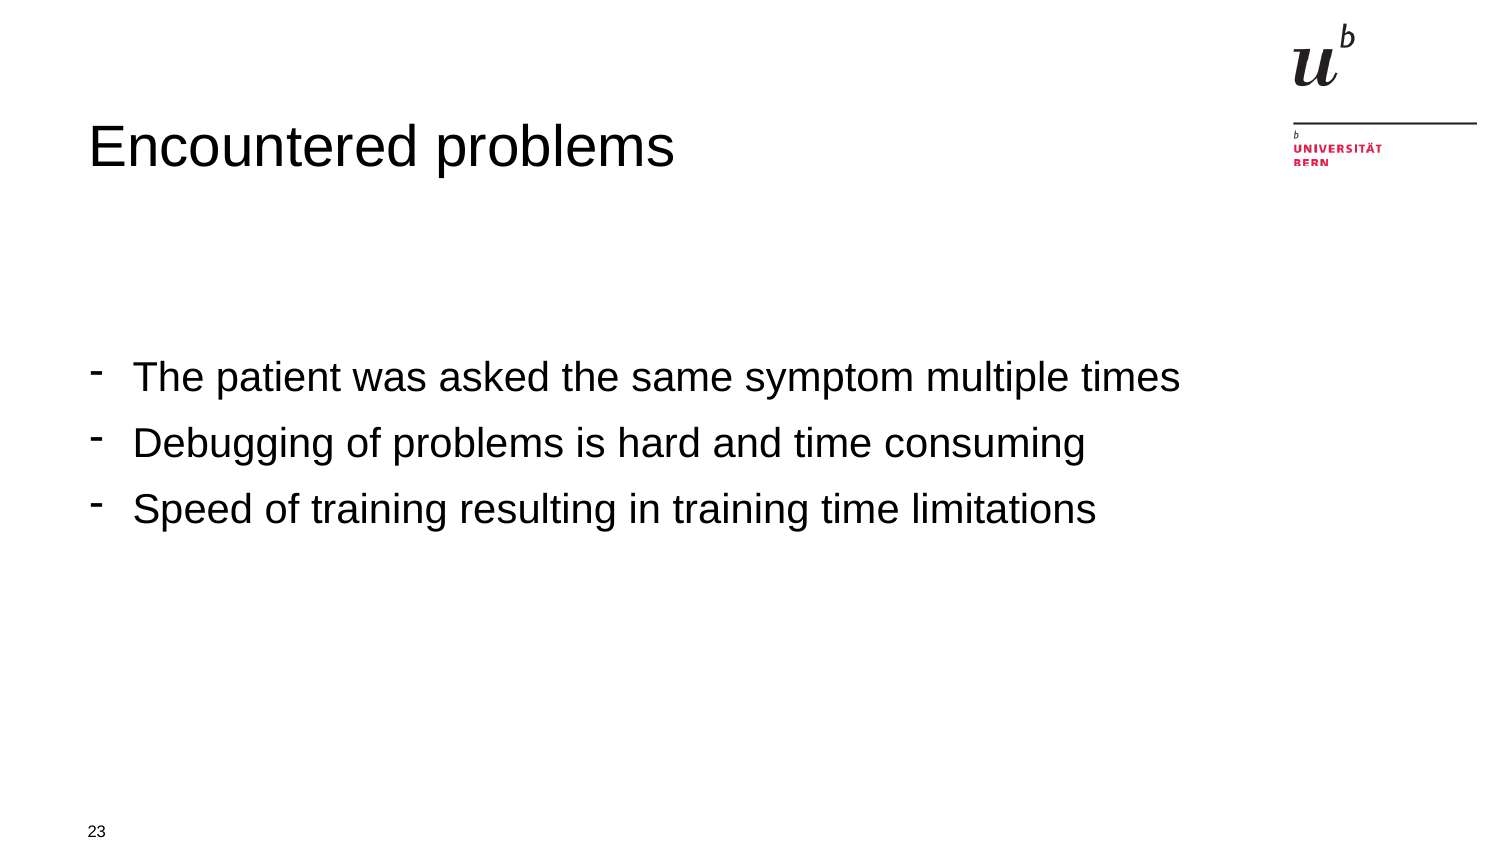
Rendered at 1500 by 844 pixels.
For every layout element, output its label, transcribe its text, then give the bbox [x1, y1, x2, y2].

title Encountered problems [88, 111, 1241, 179]
list The patient was asked the same symptom multiple times Debugging of problems is hard and time consuming Speed of training resulting in training time limitations [88, 355, 1306, 781]
